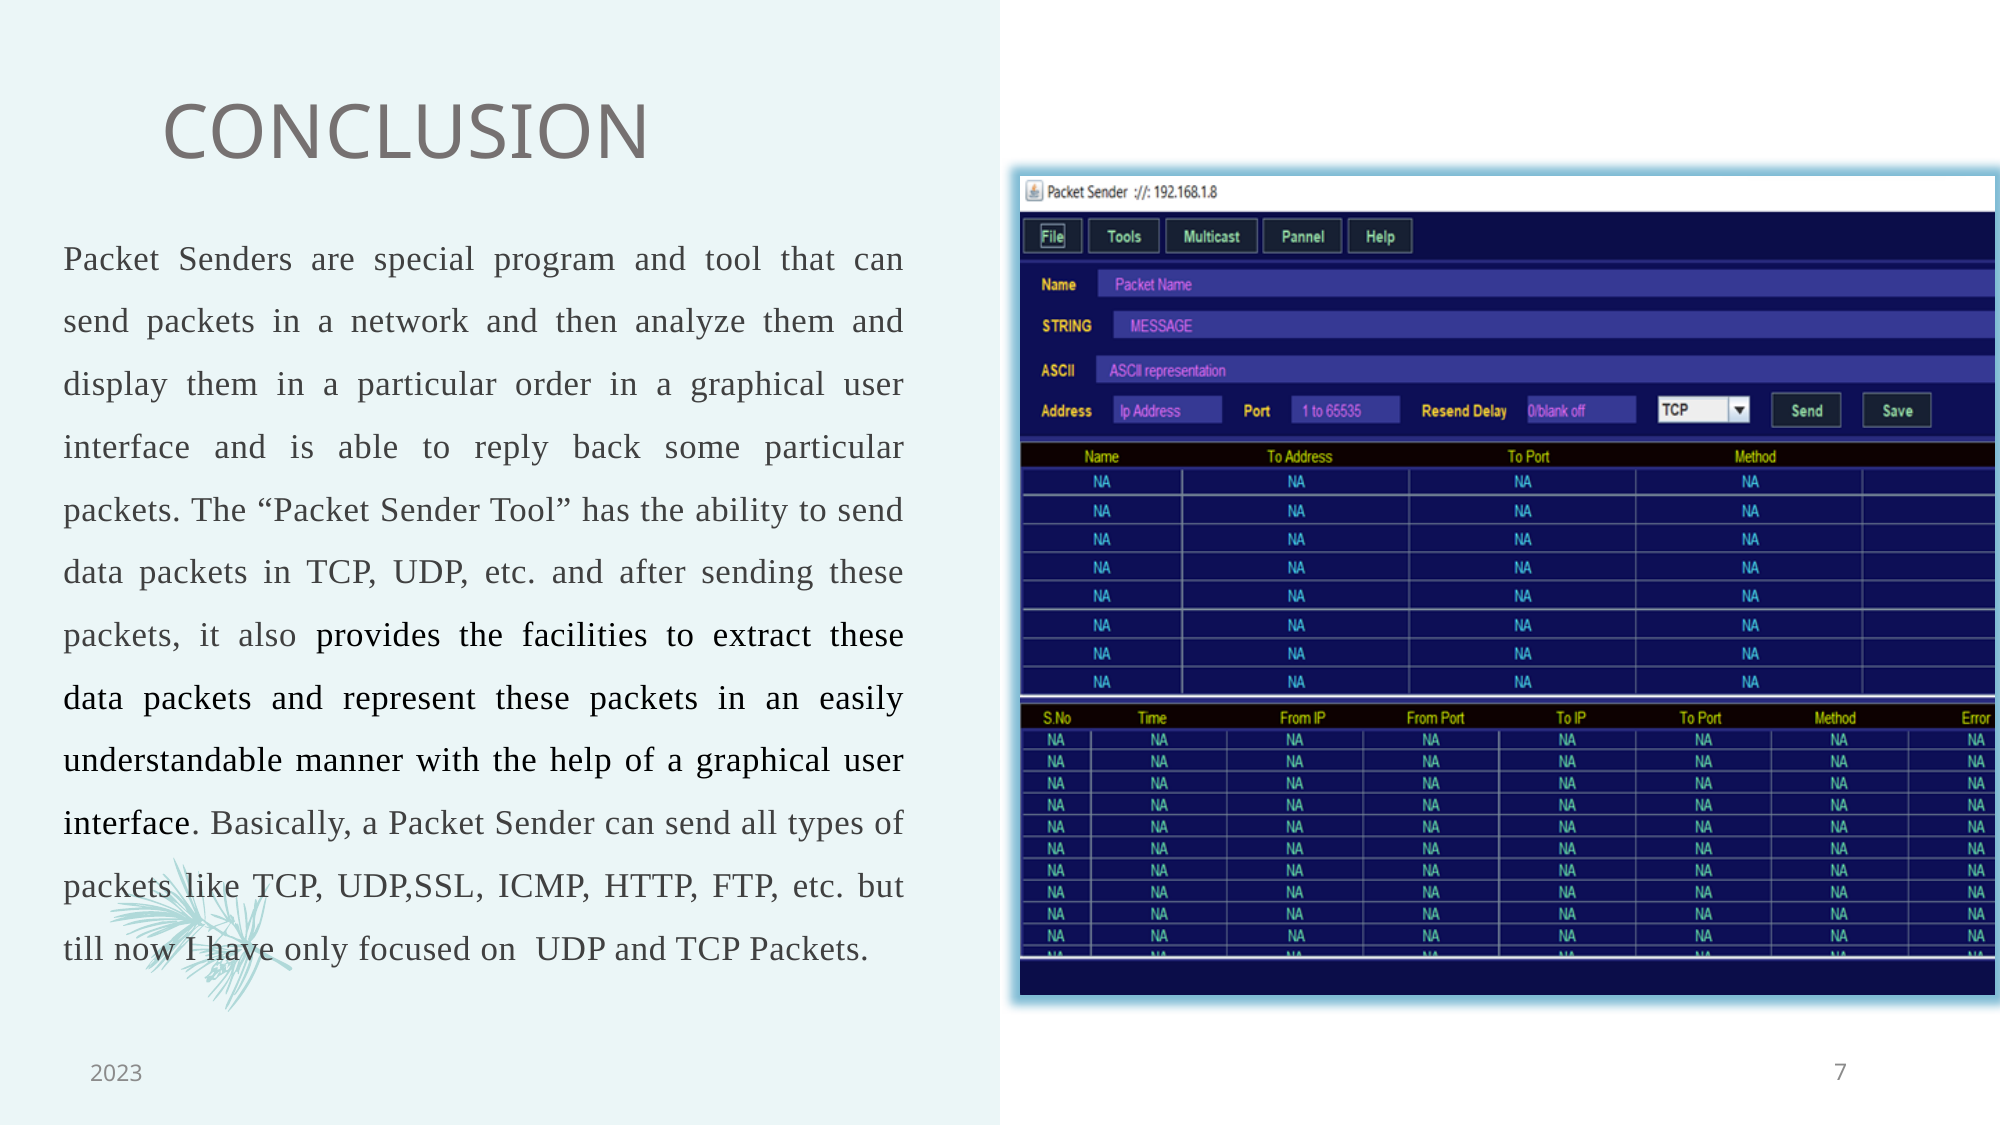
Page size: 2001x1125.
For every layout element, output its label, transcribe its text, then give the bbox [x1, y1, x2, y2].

slide_number 7 [1412, 1042, 1863, 1103]
slide_number 2023 [75, 1042, 525, 1103]
list Packet Senders are special program and tool that can send packets in a network and then analyze them and display them in a particular order in a graphical user interface and is able to reply back some particular packets. The “Packet Sender Tool” has the ability to send data packets in TCP, UDP, etc. and after sending these packets, it also provides the facilities to extract these data packets and represent these packets in an easily understandable manner with the help of a graphical user interface. Basically, a Packet Sender can send all types of packets like TCP, UDP,SSL, ICMP, HTTP, FTP, etc. but till now I have only focused on UDP and TCP Packets. [48, 206, 922, 995]
title CONCLUSION [146, 25, 969, 243]
picture [1019, 176, 1995, 995]
